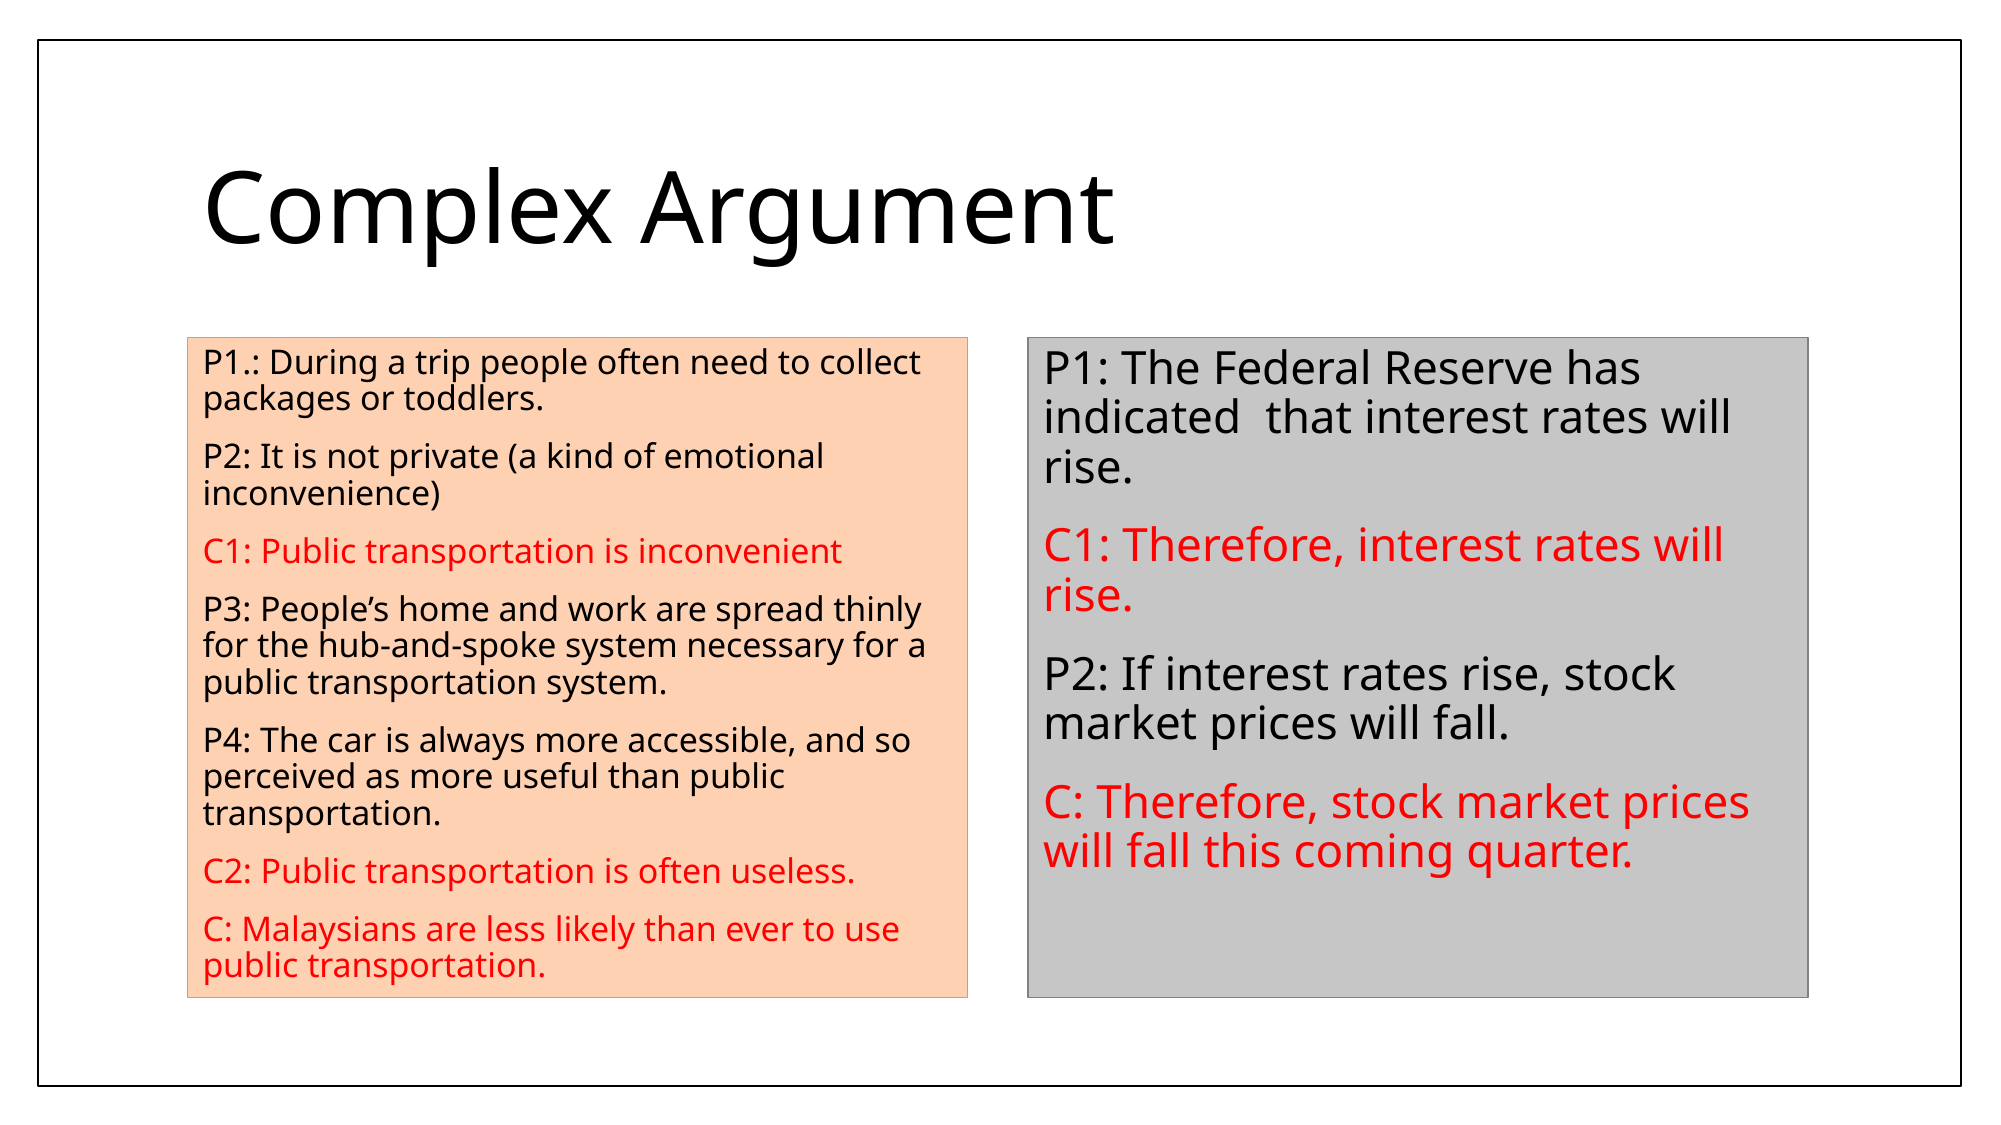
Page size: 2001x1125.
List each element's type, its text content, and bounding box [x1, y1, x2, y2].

title Complex Argument [187, 99, 1808, 323]
list P1: The Federal Reserve has indicated that interest rates will rise. C1: Therefore, interest rates will rise. P2: If interest rates rise, stock market prices will fall. C: Therefore, stock market prices will fall this coming quarter. [1027, 337, 1809, 998]
list P1.: During a trip people often need to collect packages or toddlers. P2: It is not private (a kind of emotional inconvenience) C1: Public transportation is inconvenient P3: People’s home and work are spread thinly for the hub-and-spoke system necessary for a public transportation system. P4: The car is always more accessible, and so perceived as more useful than public transportation. C2: Public transportation is often useless. C: Malaysians are less likely than ever to use public transportation. [187, 337, 968, 998]
